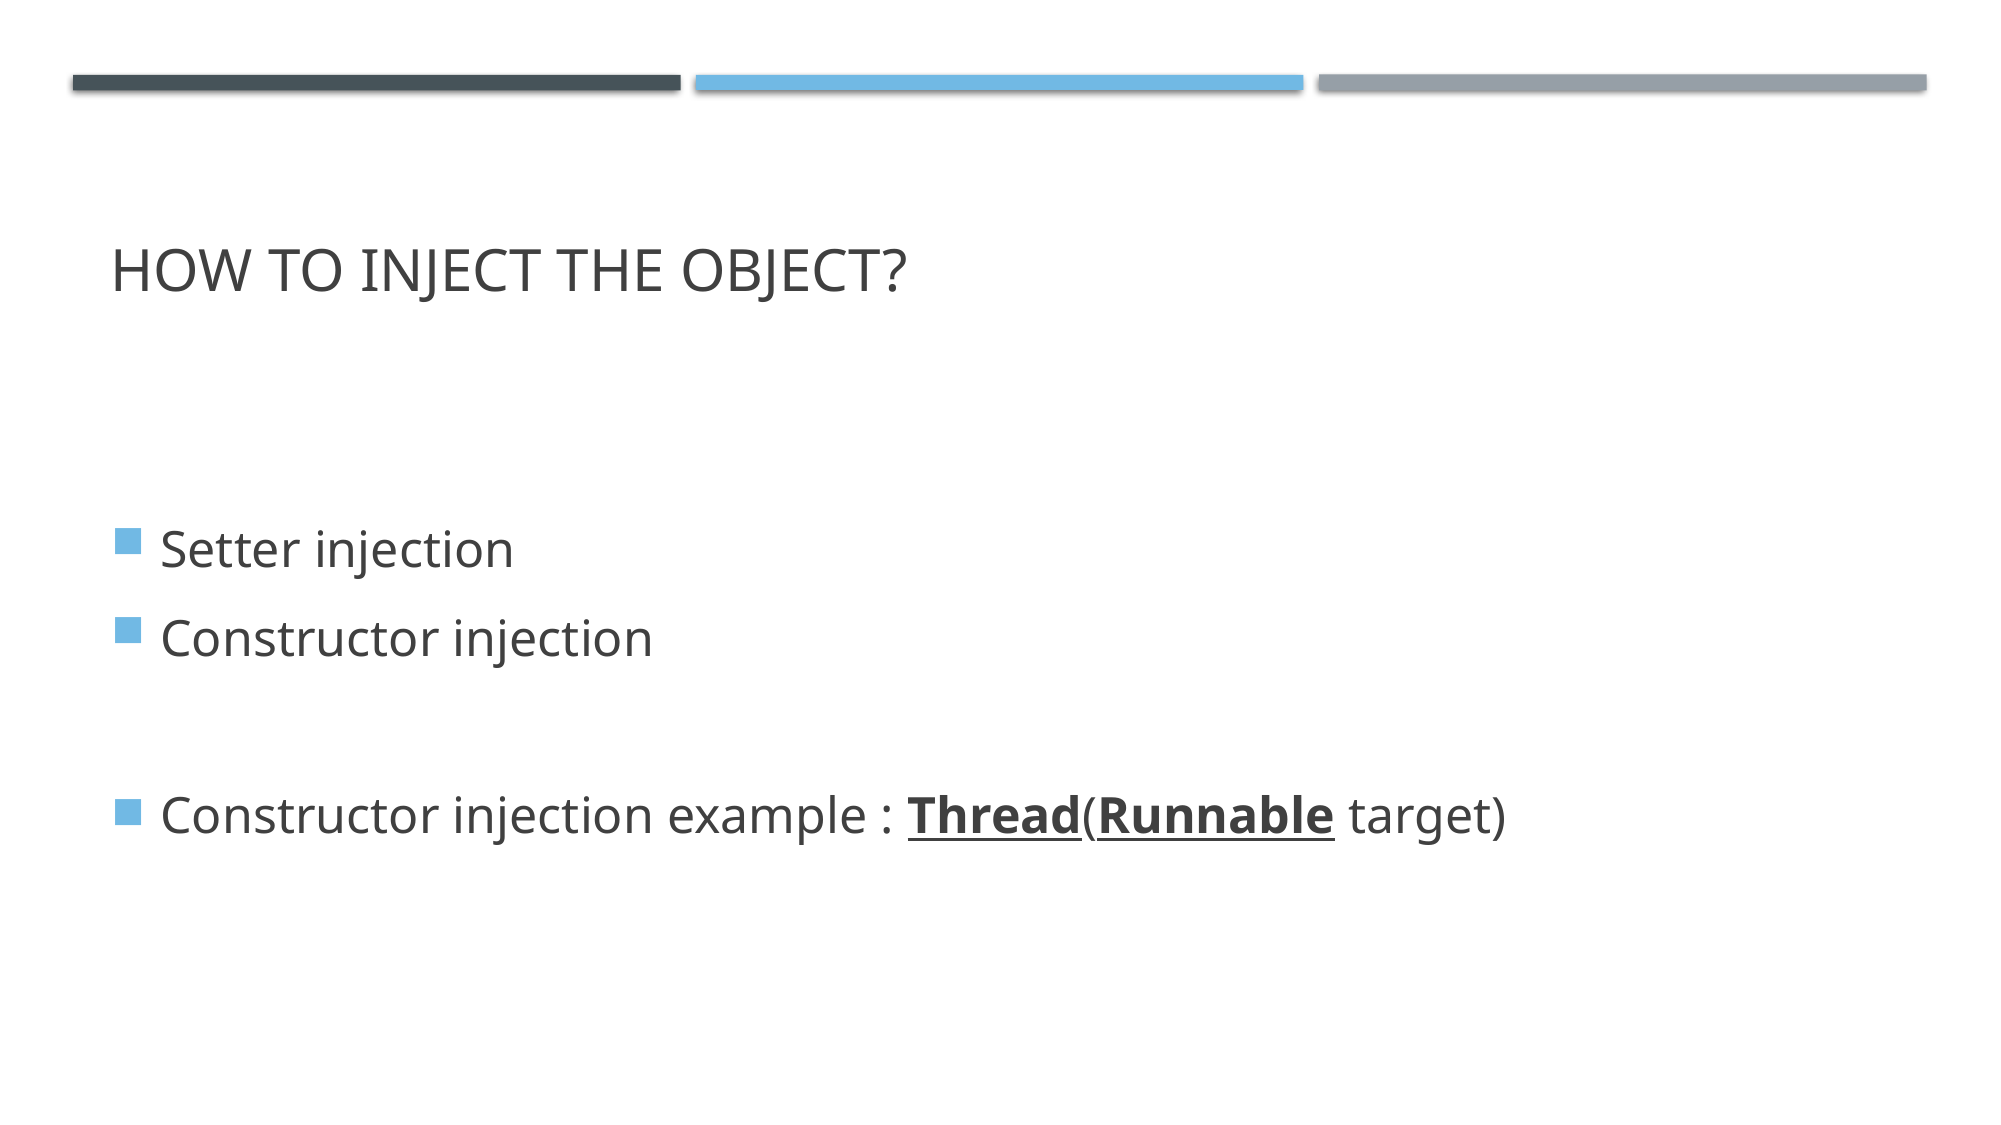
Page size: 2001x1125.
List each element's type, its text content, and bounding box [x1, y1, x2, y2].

list Setter injection Constructor injection Constructor injection example : Thread(Runnable target) [95, 383, 1905, 981]
title How to inject the object? [95, 115, 1905, 311]
